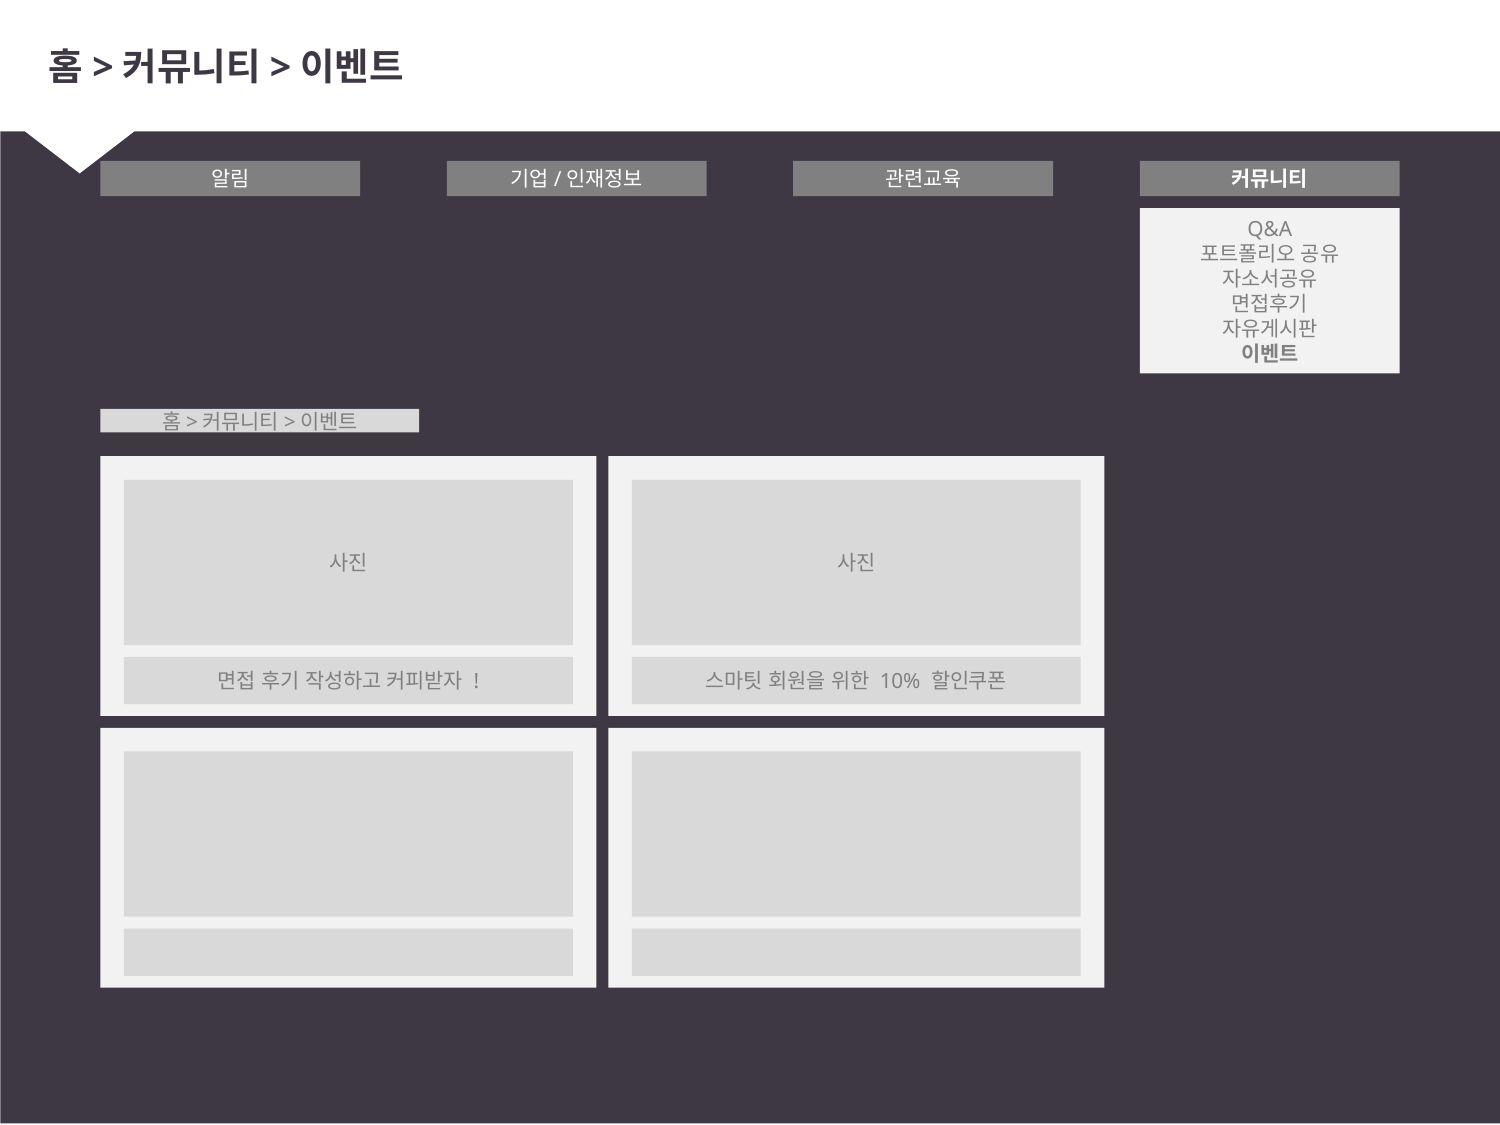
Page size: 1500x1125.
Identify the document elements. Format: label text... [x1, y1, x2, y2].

text_box [630, 749, 1083, 919]
text_box [122, 749, 575, 919]
text_box 알림 [98, 159, 362, 198]
text_box [606, 454, 1106, 718]
text_box 관련교육 [791, 159, 1055, 198]
text_box 커뮤니티 [1138, 159, 1402, 198]
text_box 면접 후기 작성하고 커피받자 ! [122, 655, 575, 706]
text_box [122, 927, 575, 978]
text_box 사진 [122, 478, 575, 647]
text_box 스마팃 회원을 위한 10% 할인쿠폰 [630, 655, 1083, 706]
title 홈>커뮤니티>이벤트 [33, 19, 1483, 113]
text_box [98, 726, 598, 990]
text_box 사진 [630, 478, 1083, 647]
text_box [630, 927, 1083, 978]
text_box 홈>커뮤니티>이벤트 [98, 407, 421, 435]
text_box [606, 726, 1106, 990]
text_box 기업/인재정보 [445, 159, 709, 198]
text_box Q&A 포트폴리오 공유 자소서공유 면접후기 자유게시판 이벤트 [1138, 206, 1402, 375]
text_box [98, 454, 598, 718]
